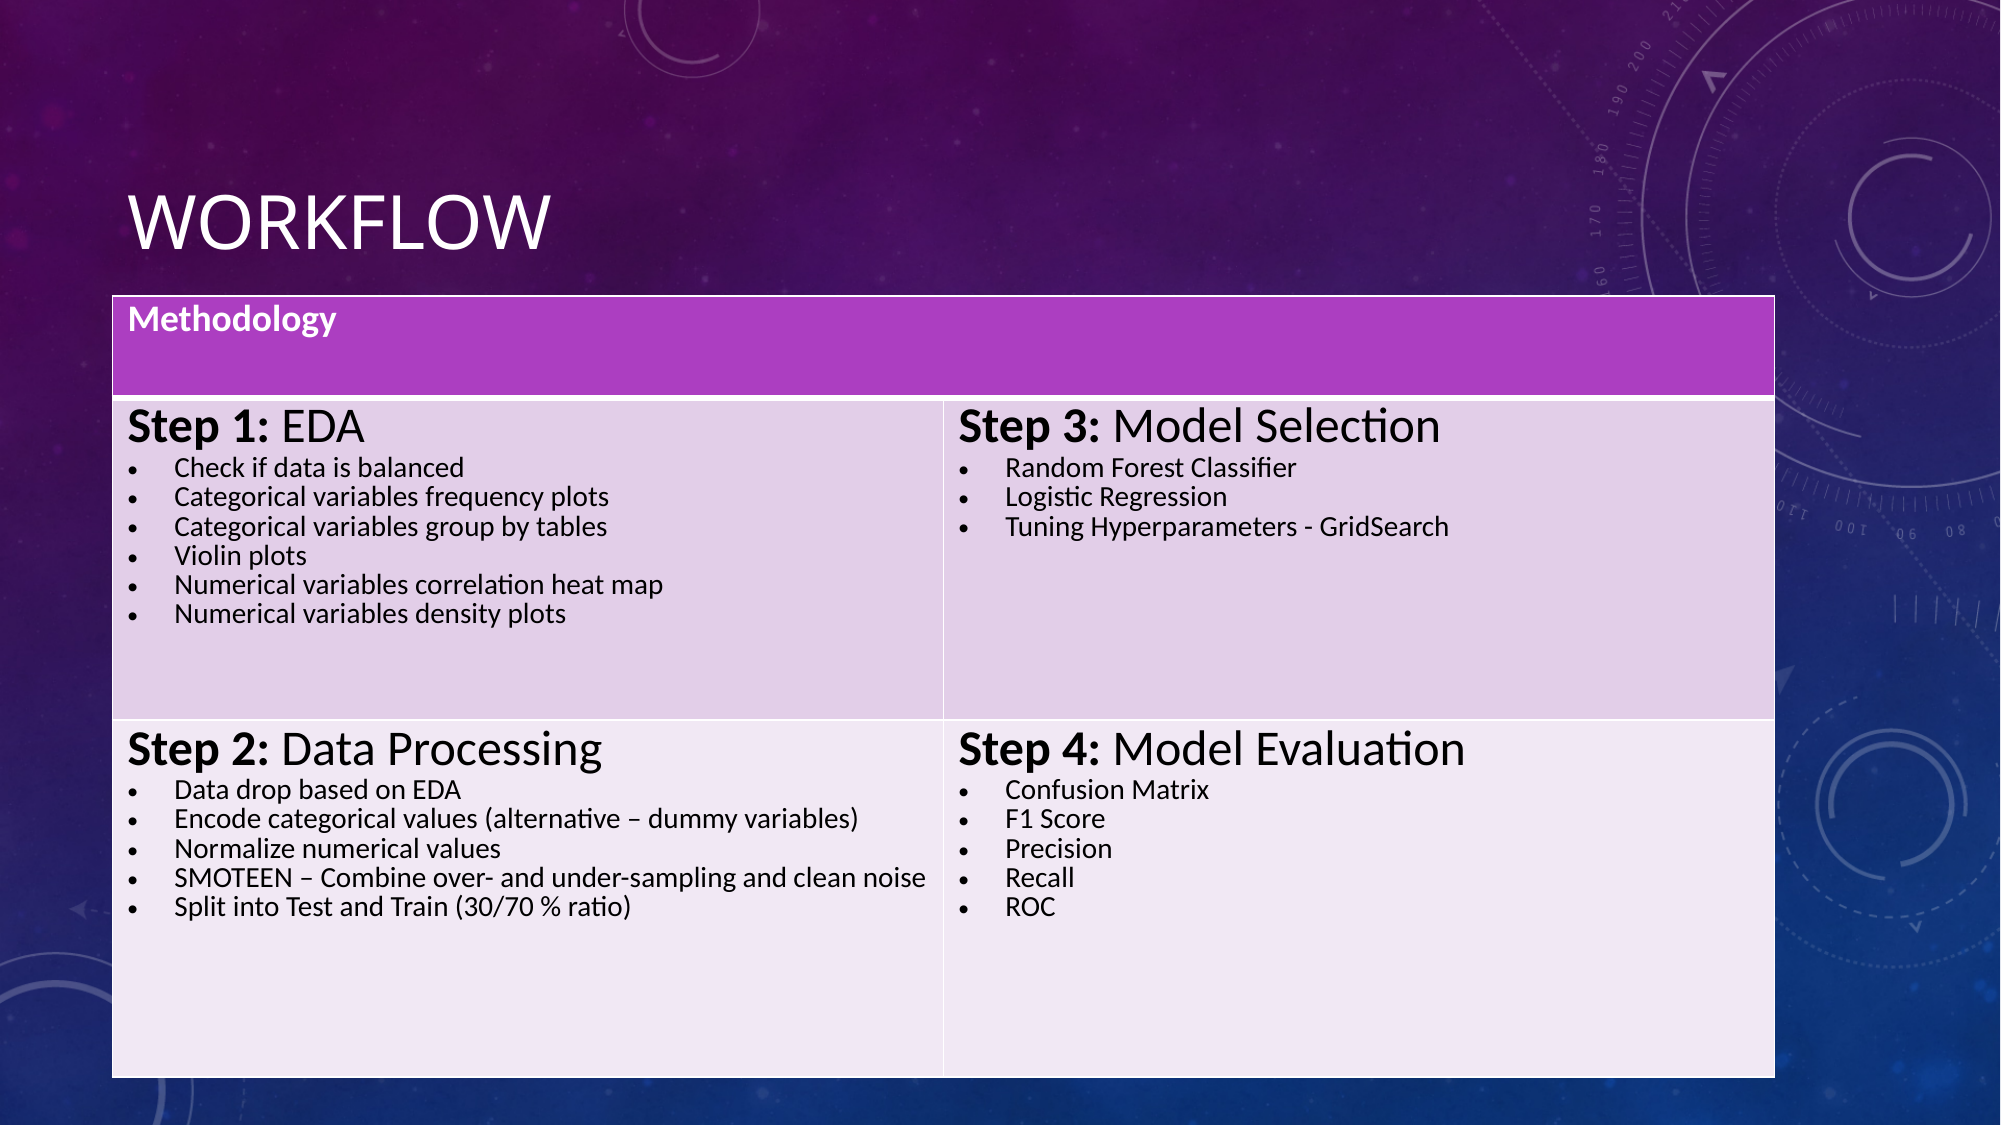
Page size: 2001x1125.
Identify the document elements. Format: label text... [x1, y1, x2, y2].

picture [0, 0, 2001, 1125]
table_cell Step 2: Data Processing Data drop based on EDA Encode categorical values (alternative – dummy variables) Normalize numerical values SMOTEEN – Combine over- and under-sampling and clean noise Split into Test and Train (30/70 % ratio) [113, 721, 943, 1076]
table_cell Step 4: Model Evaluation Confusion Matrix F1 Score Precision Recall ROC [944, 721, 1774, 1076]
table_cell Step 3: Model Selection Random Forest Classifier Logistic Regression Tuning Hyperparameters - GridSearch [944, 401, 1774, 719]
table_header Methodology [113, 297, 1774, 395]
table_cell Step 1: EDA Check if data is balanced Categorical variables frequency plots Categorical variables group by tables Violin plots Numerical variables correlation heat map Numerical variables density plots [113, 401, 943, 719]
text_box workflow [112, 99, 1775, 295]
